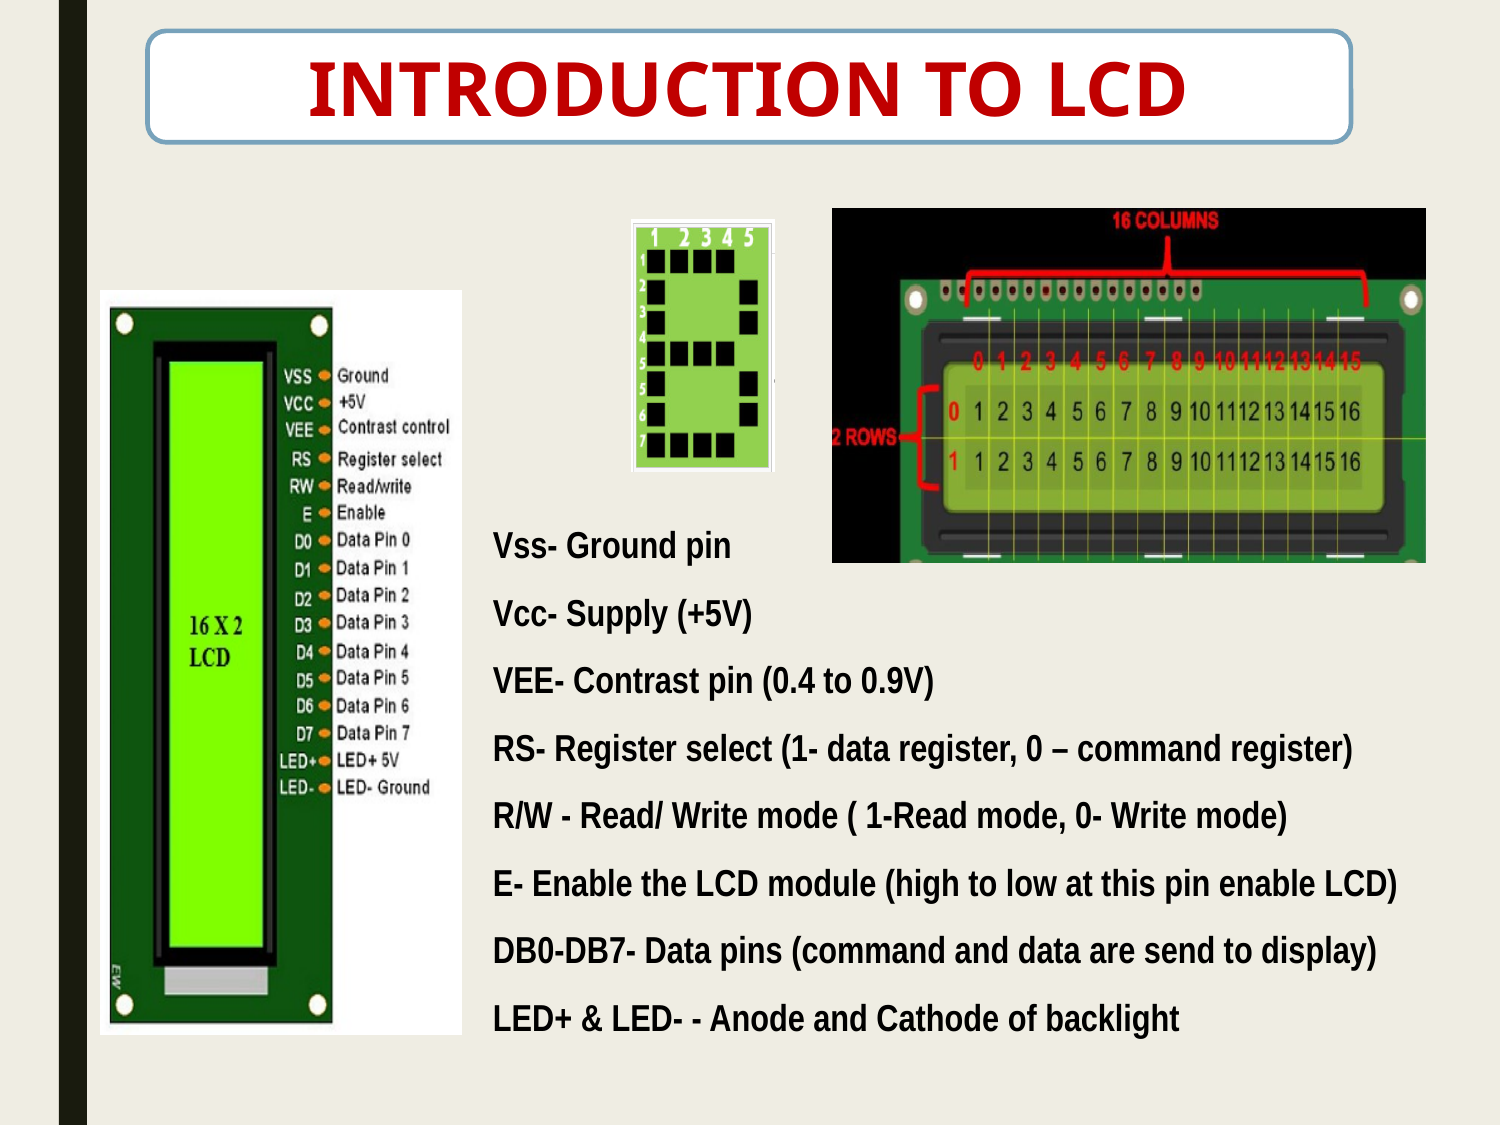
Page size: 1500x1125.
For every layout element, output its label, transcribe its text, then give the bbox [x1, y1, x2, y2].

text_box INTRODUCTION TO LCD [146, 30, 1352, 143]
text_box Vss- Ground pin Vcc- Supply (+5V) VEE- Contrast pin (0.4 to 0.9V) RS- Register select (1- data register, 0 – command register) R/W - Read/ Write mode ( 1-Read mode, 0- Write mode) E- Enable the LCD module (high to low at this pin enable LCD) DB0-DB7- Data pins (command and data are send to display) LED+ & LED- - Anode and Cathode of backlight [478, 491, 1452, 1047]
picture [832, 208, 1426, 563]
picture [100, 290, 462, 1035]
picture [631, 219, 775, 472]
